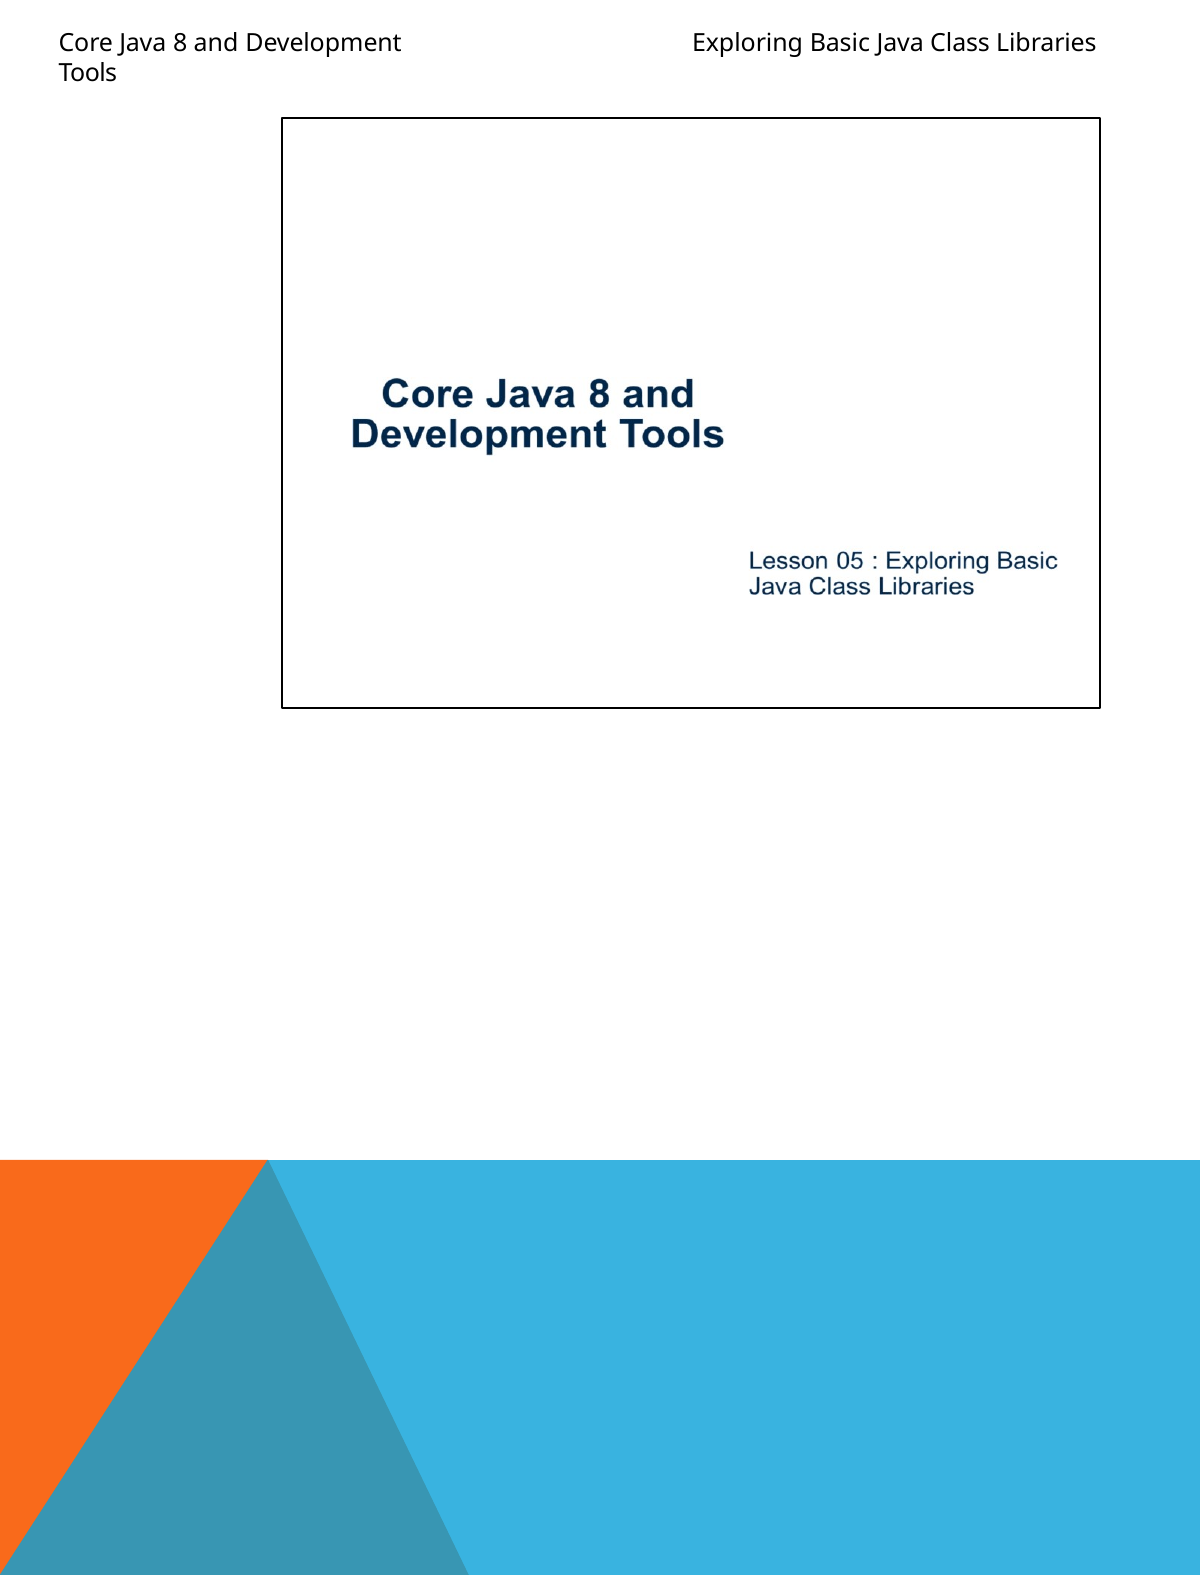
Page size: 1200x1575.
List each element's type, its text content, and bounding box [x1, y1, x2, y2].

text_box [280, 116, 1102, 710]
text_box Exploring Basic Java Class Libraries [689, 24, 1098, 57]
text_box Core Java 8 and Development Tools [56, 24, 463, 87]
